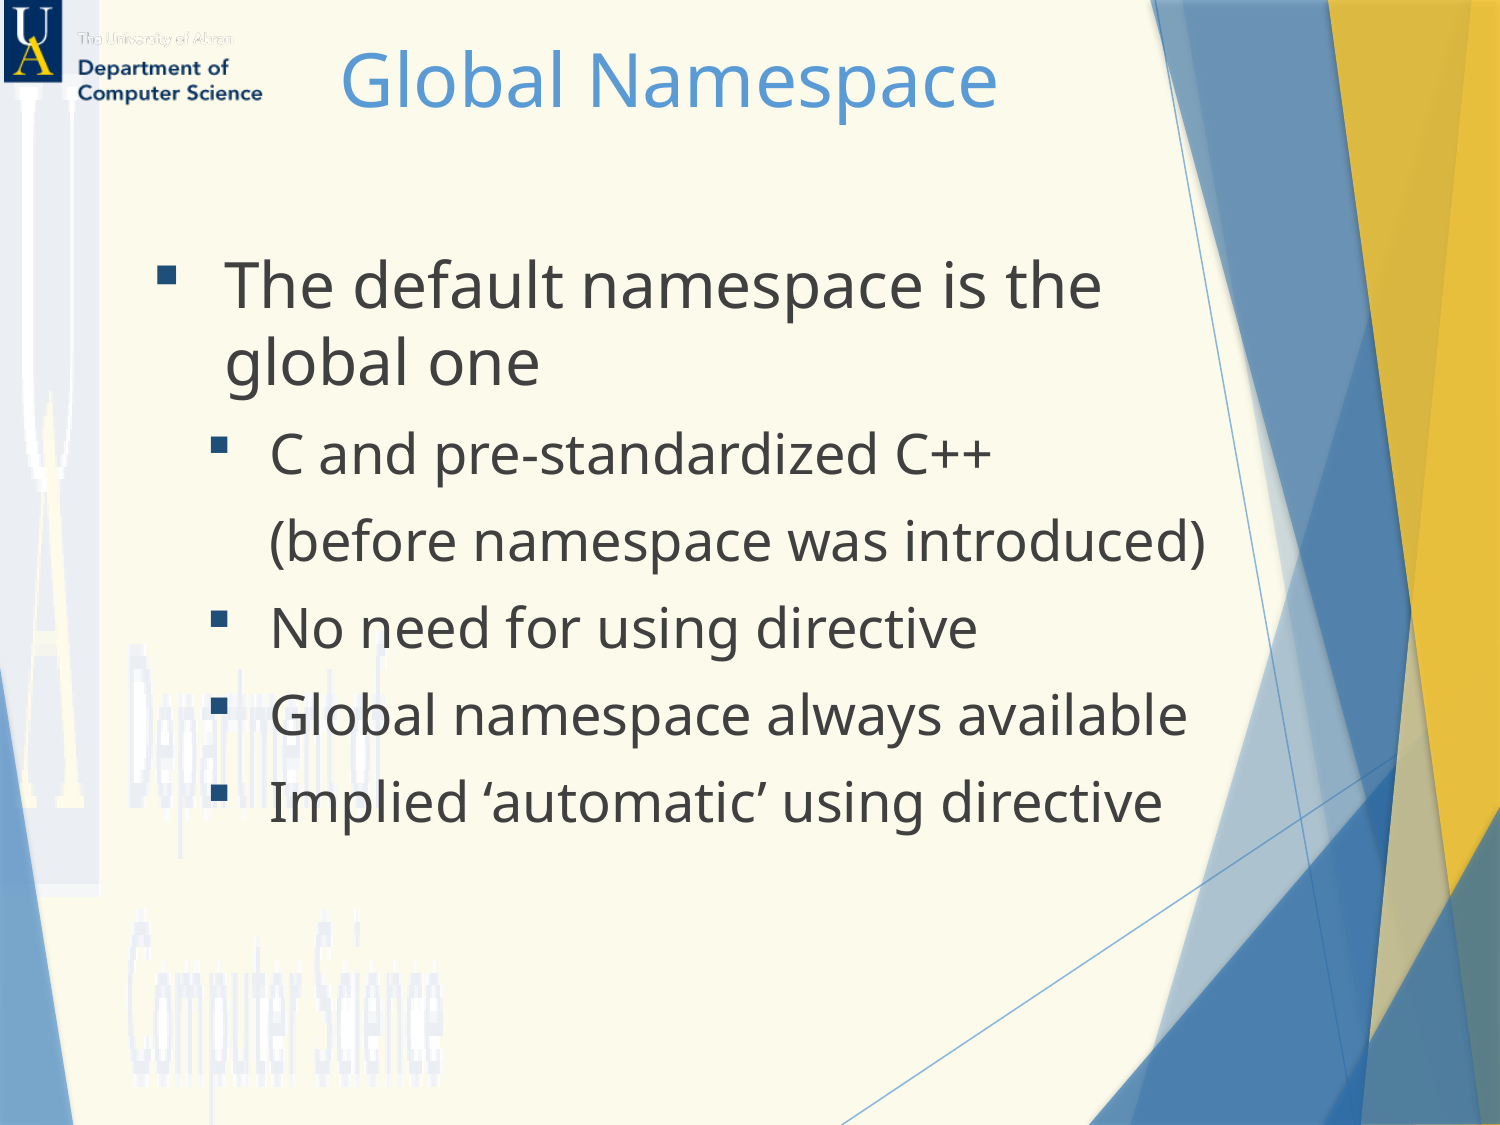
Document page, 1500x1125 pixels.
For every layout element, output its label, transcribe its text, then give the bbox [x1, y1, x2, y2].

picture [4, 0, 395, 124]
title Global Namespace [324, 24, 1500, 167]
list The default namespace is the global one C and pre-standardized C++ (before namespace was introduced) No need for using directive Global namespace always available Implied ‘automatic’ using directive [137, 237, 1238, 894]
